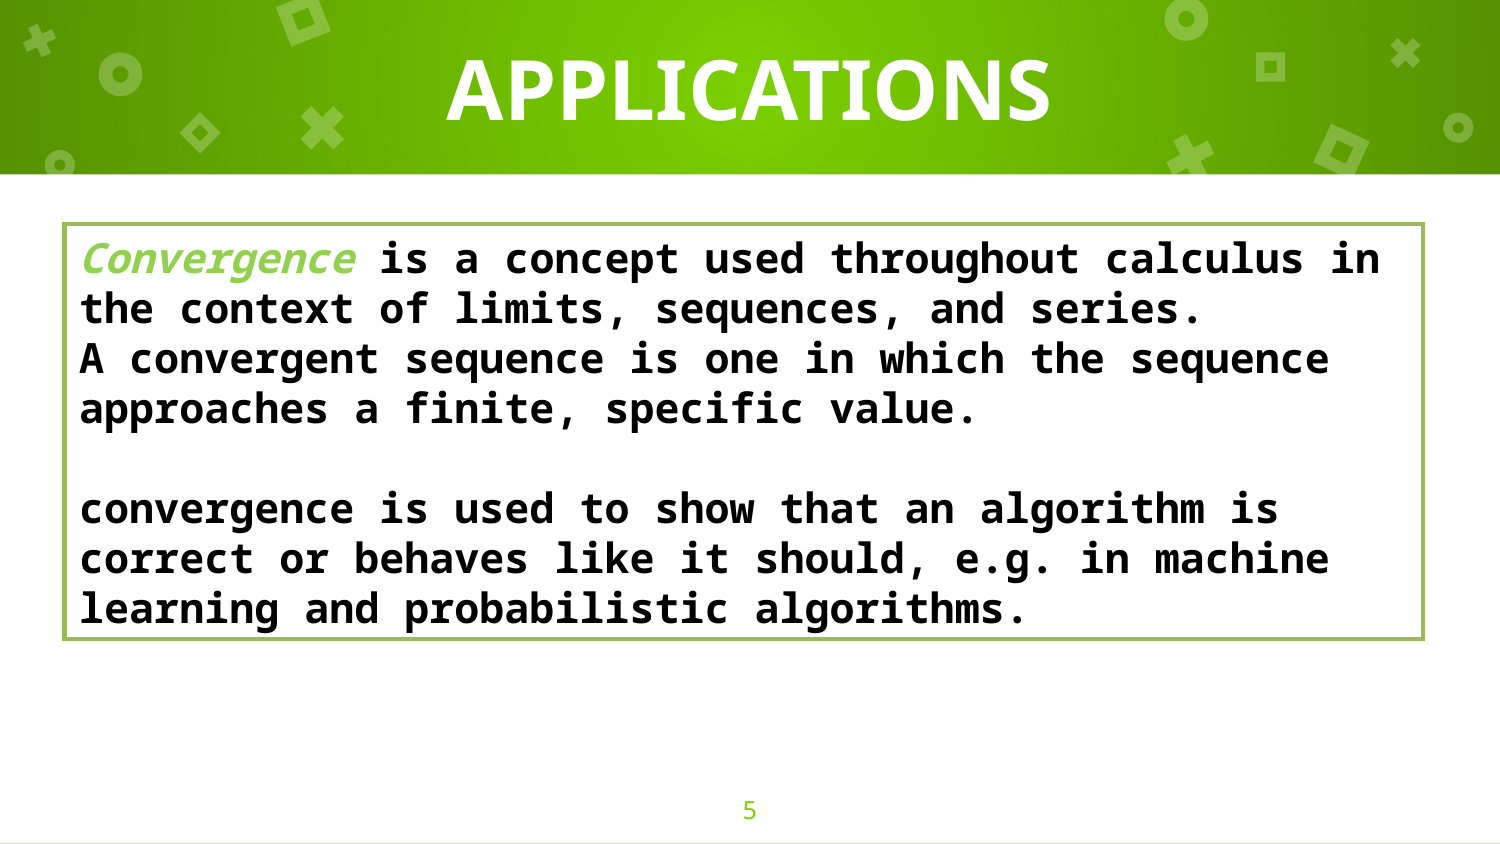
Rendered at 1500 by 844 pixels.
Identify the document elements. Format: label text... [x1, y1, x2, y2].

text_box Convergence is a concept used throughout calculus in the context of limits, sequences, and series. A convergent sequence is one in which the sequence approaches a finite, specific value. convergence is used to show that an algorithm is correct or behaves like it should, e.g. in machine learning and probabilistic algorithms. [62, 222, 1425, 641]
slide_number <number> [705, 779, 795, 844]
title APPLICATIONS [75, 0, 1425, 175]
